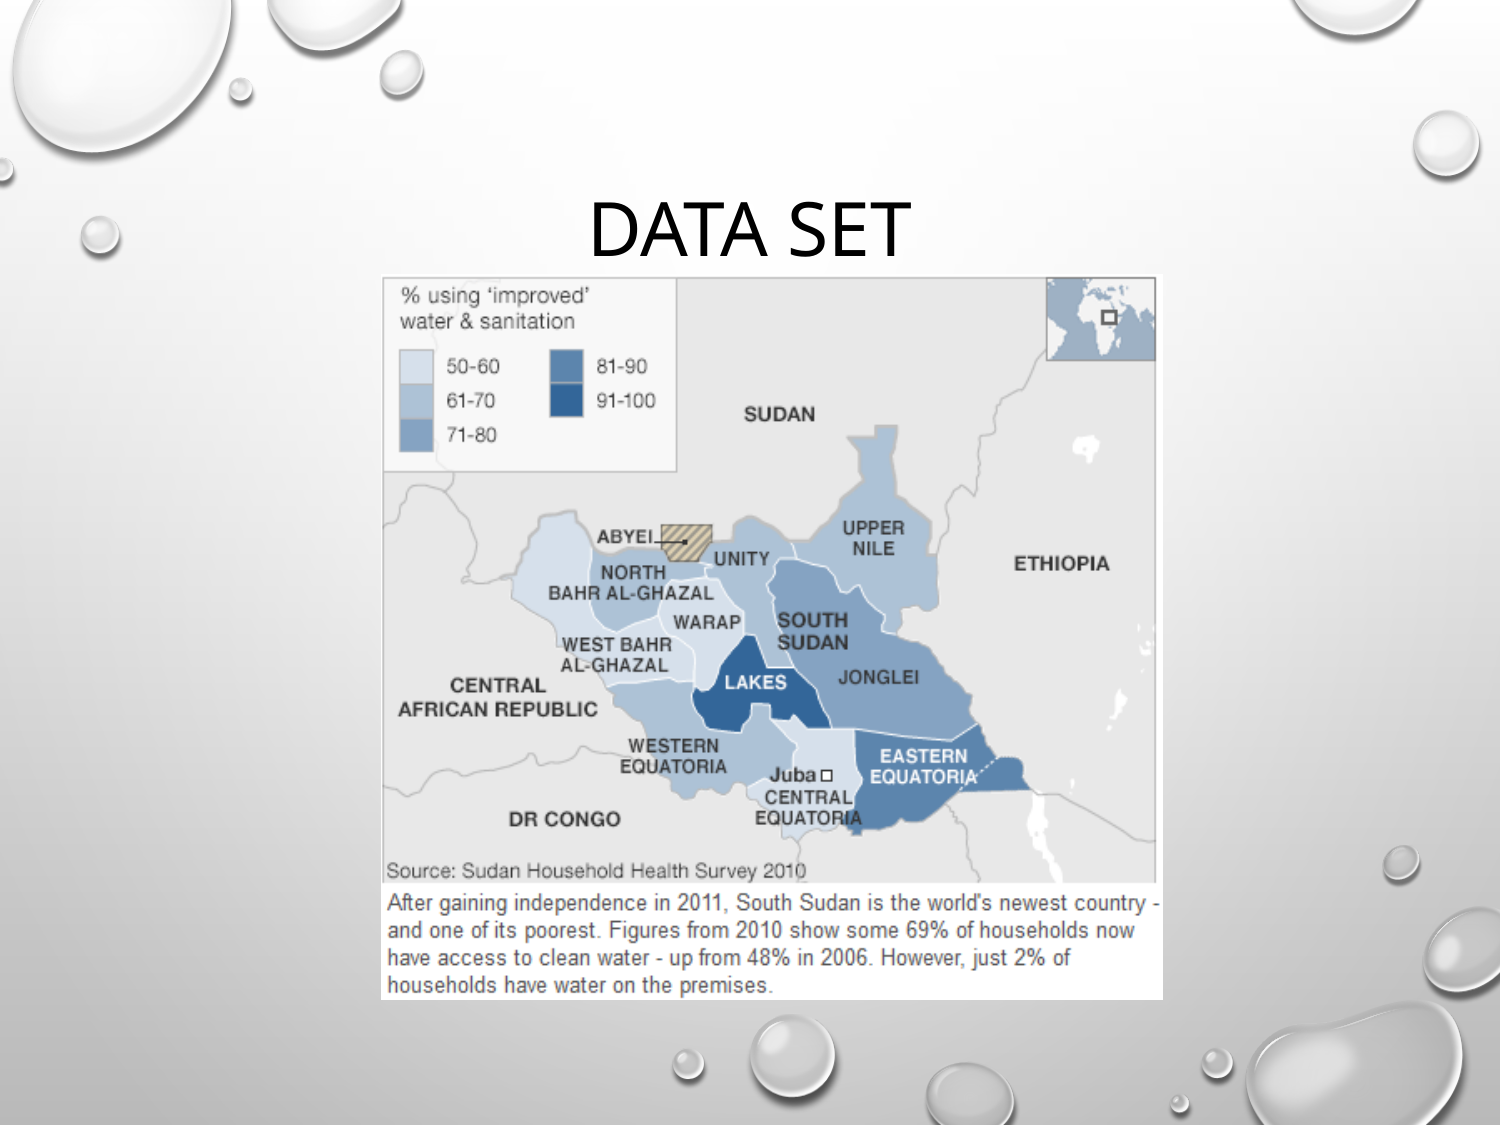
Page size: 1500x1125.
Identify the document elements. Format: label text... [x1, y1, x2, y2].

title Data set [112, 101, 1388, 364]
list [381, 274, 1163, 1001]
picture [0, 0, 1500, 1125]
